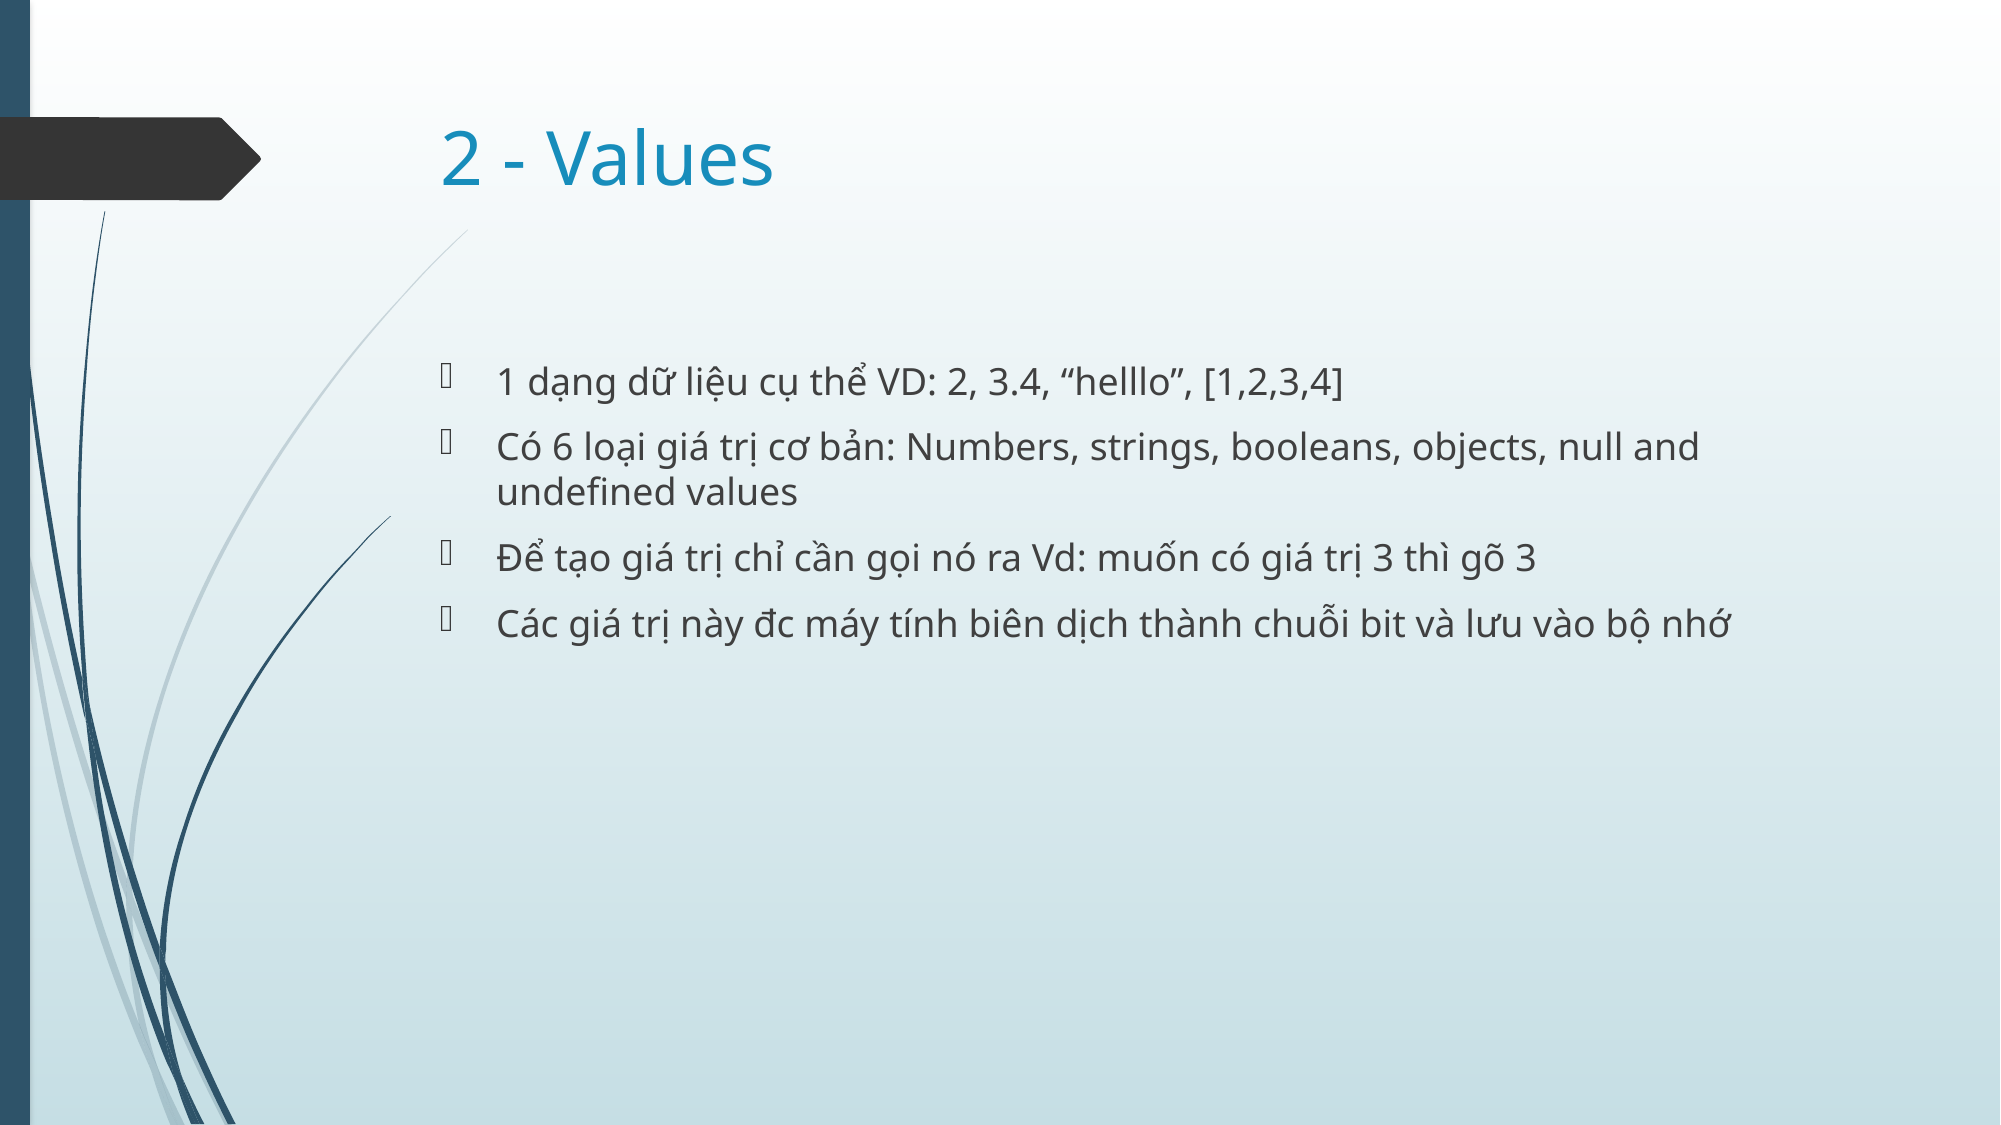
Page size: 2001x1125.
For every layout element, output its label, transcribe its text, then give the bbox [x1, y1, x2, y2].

list 1 dạng dữ liệu cụ thể VD: 2, 3.4, “helllo”, [1,2,3,4] Có 6 loại giá trị cơ bản: Numbers, strings, booleans, objects, null and undefined values Để tạo giá trị chỉ cần gọi nó ra Vd: muốn có giá trị 3 thì gõ 3 Các giá trị này đc máy tính biên dịch thành chuỗi bit và lưu vào bộ nhớ [424, 350, 1888, 970]
title 2 - Values [425, 102, 1888, 313]
